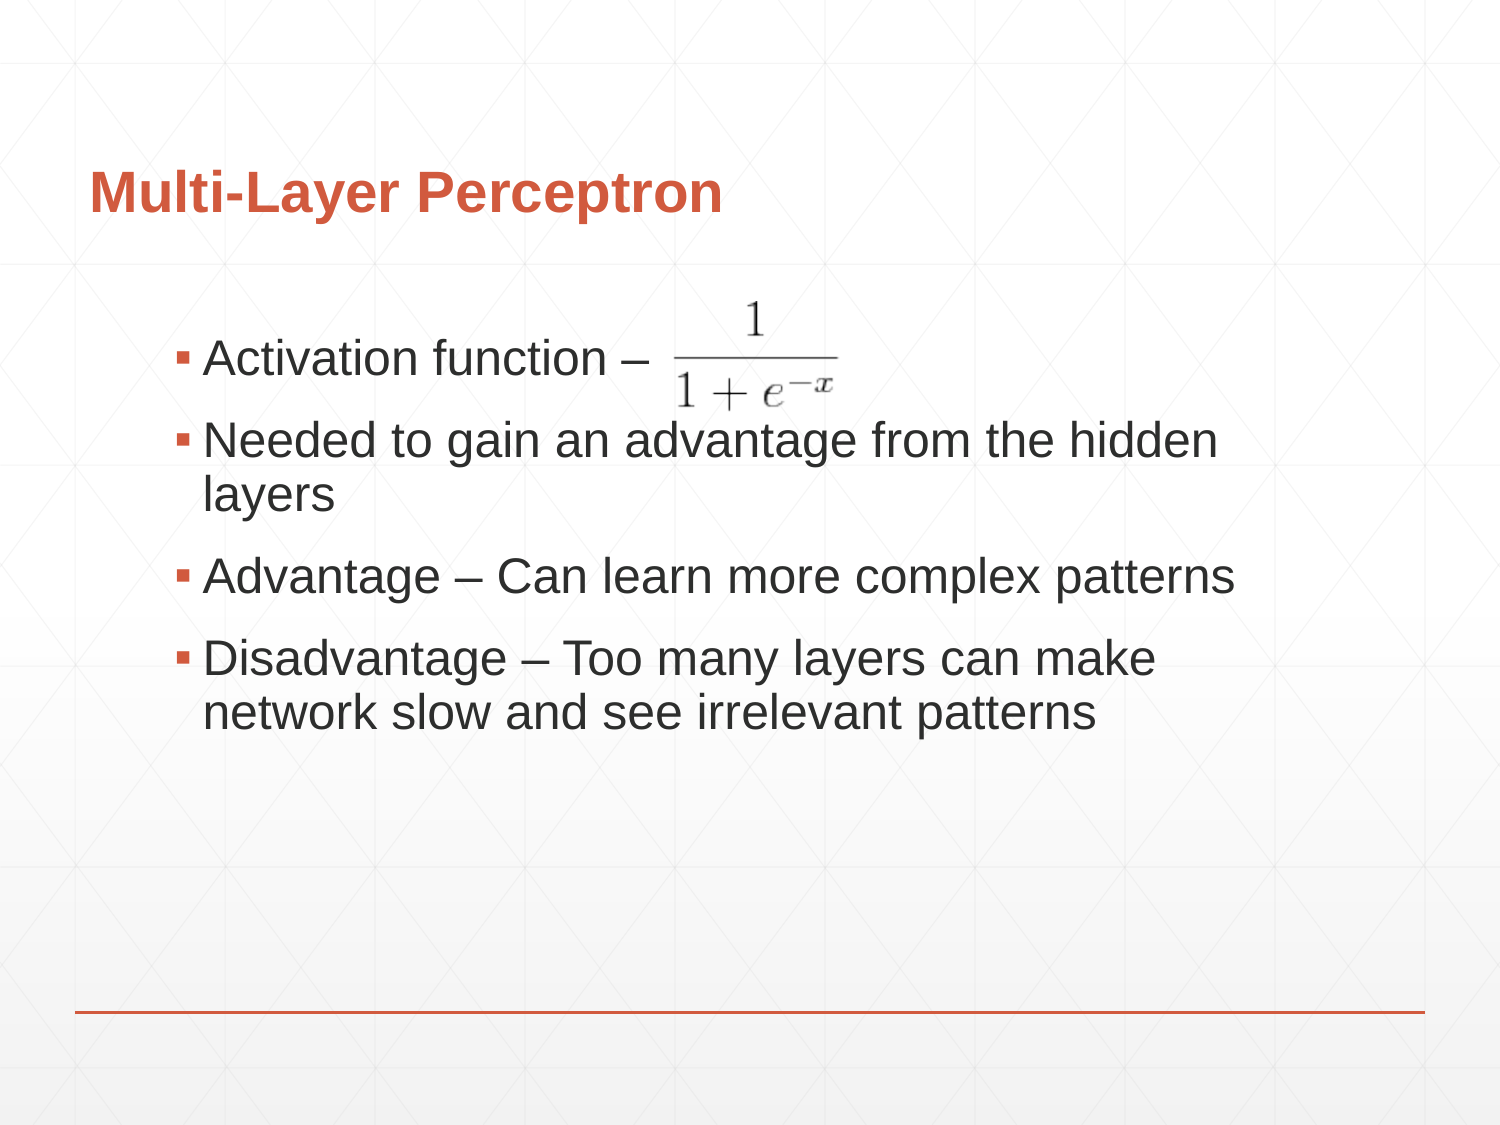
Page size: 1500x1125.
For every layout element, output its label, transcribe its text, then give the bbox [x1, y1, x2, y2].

list Activation function – Needed to gain an advantage from the hidden layers Advantage – Can learn more complex patterns Disadvantage – Too many layers can make network slow and see irrelevant patterns [159, 324, 1341, 950]
picture [668, 301, 842, 418]
text_box Multi-Layer Perceptron [74, 44, 1425, 233]
